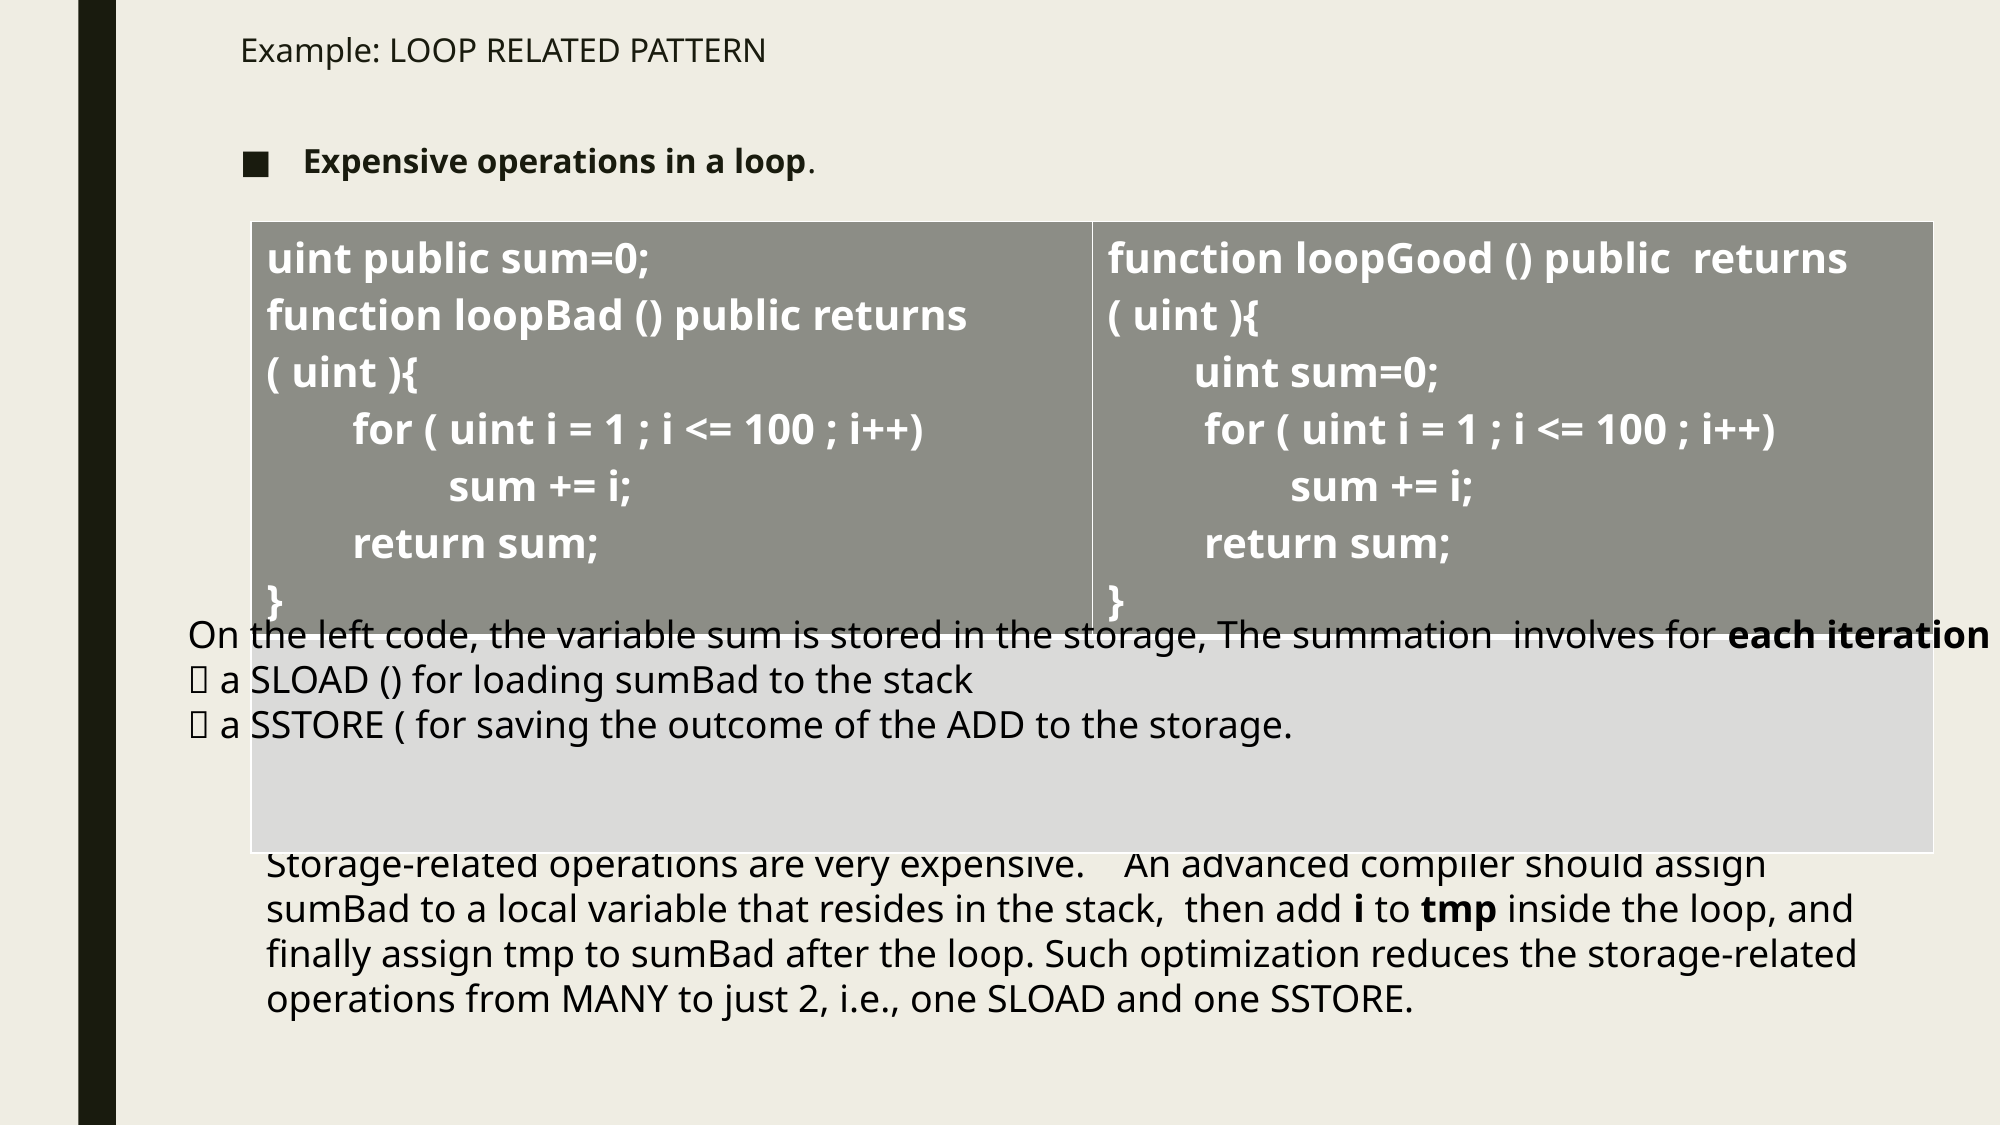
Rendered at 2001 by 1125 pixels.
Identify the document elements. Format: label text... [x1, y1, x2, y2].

title Example: LOOP RELATED PATTERN [225, 26, 1800, 118]
table_cell [252, 640, 1933, 852]
list Expensive operations in a loop. [225, 135, 1974, 622]
table_header function loopGood () public returns ( uint ){ uint sum=0; for ( uint i = 1 ; i <= 100 ; i++) sum += i; return sum; } [1093, 222, 1933, 634]
table_header uint public sum=0; function loopBad () public returns ( uint ){ for ( uint i = 1 ; i <= 100 ; i++) sum += i; return sum; } [252, 222, 1092, 634]
text_box Storage-related operations are very expensive. An advanced compiler should assign sumBad to a local variable that resides in the stack, then add i to tmp inside the loop, and finally assign tmp to sumBad after the loop. Such optimization reduces the storage-related operations from MANY to just 2, i.e., one SLOAD and one SSTORE. [251, 854, 1934, 1028]
